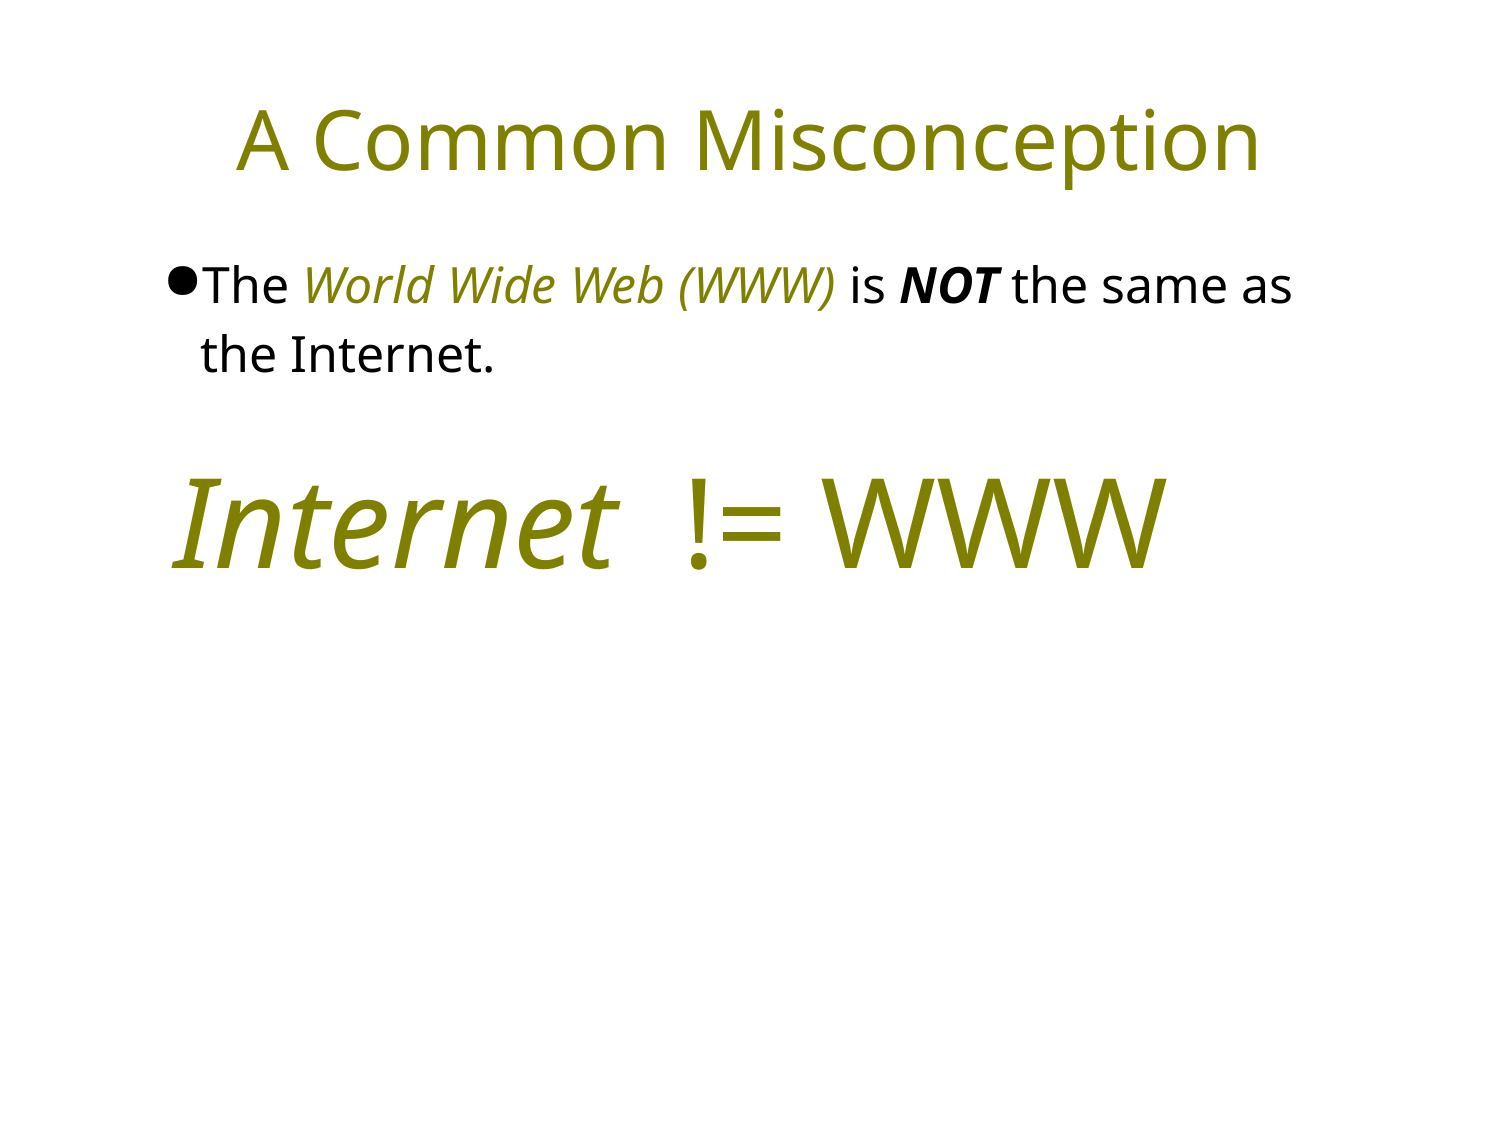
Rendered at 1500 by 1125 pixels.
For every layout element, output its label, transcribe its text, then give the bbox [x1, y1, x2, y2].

list The World Wide Web (WWW) is NOT the same as the Internet. [110, 237, 1386, 419]
title A Common Misconception [112, 62, 1388, 213]
text_box Internet != WWW [159, 428, 1376, 620]
